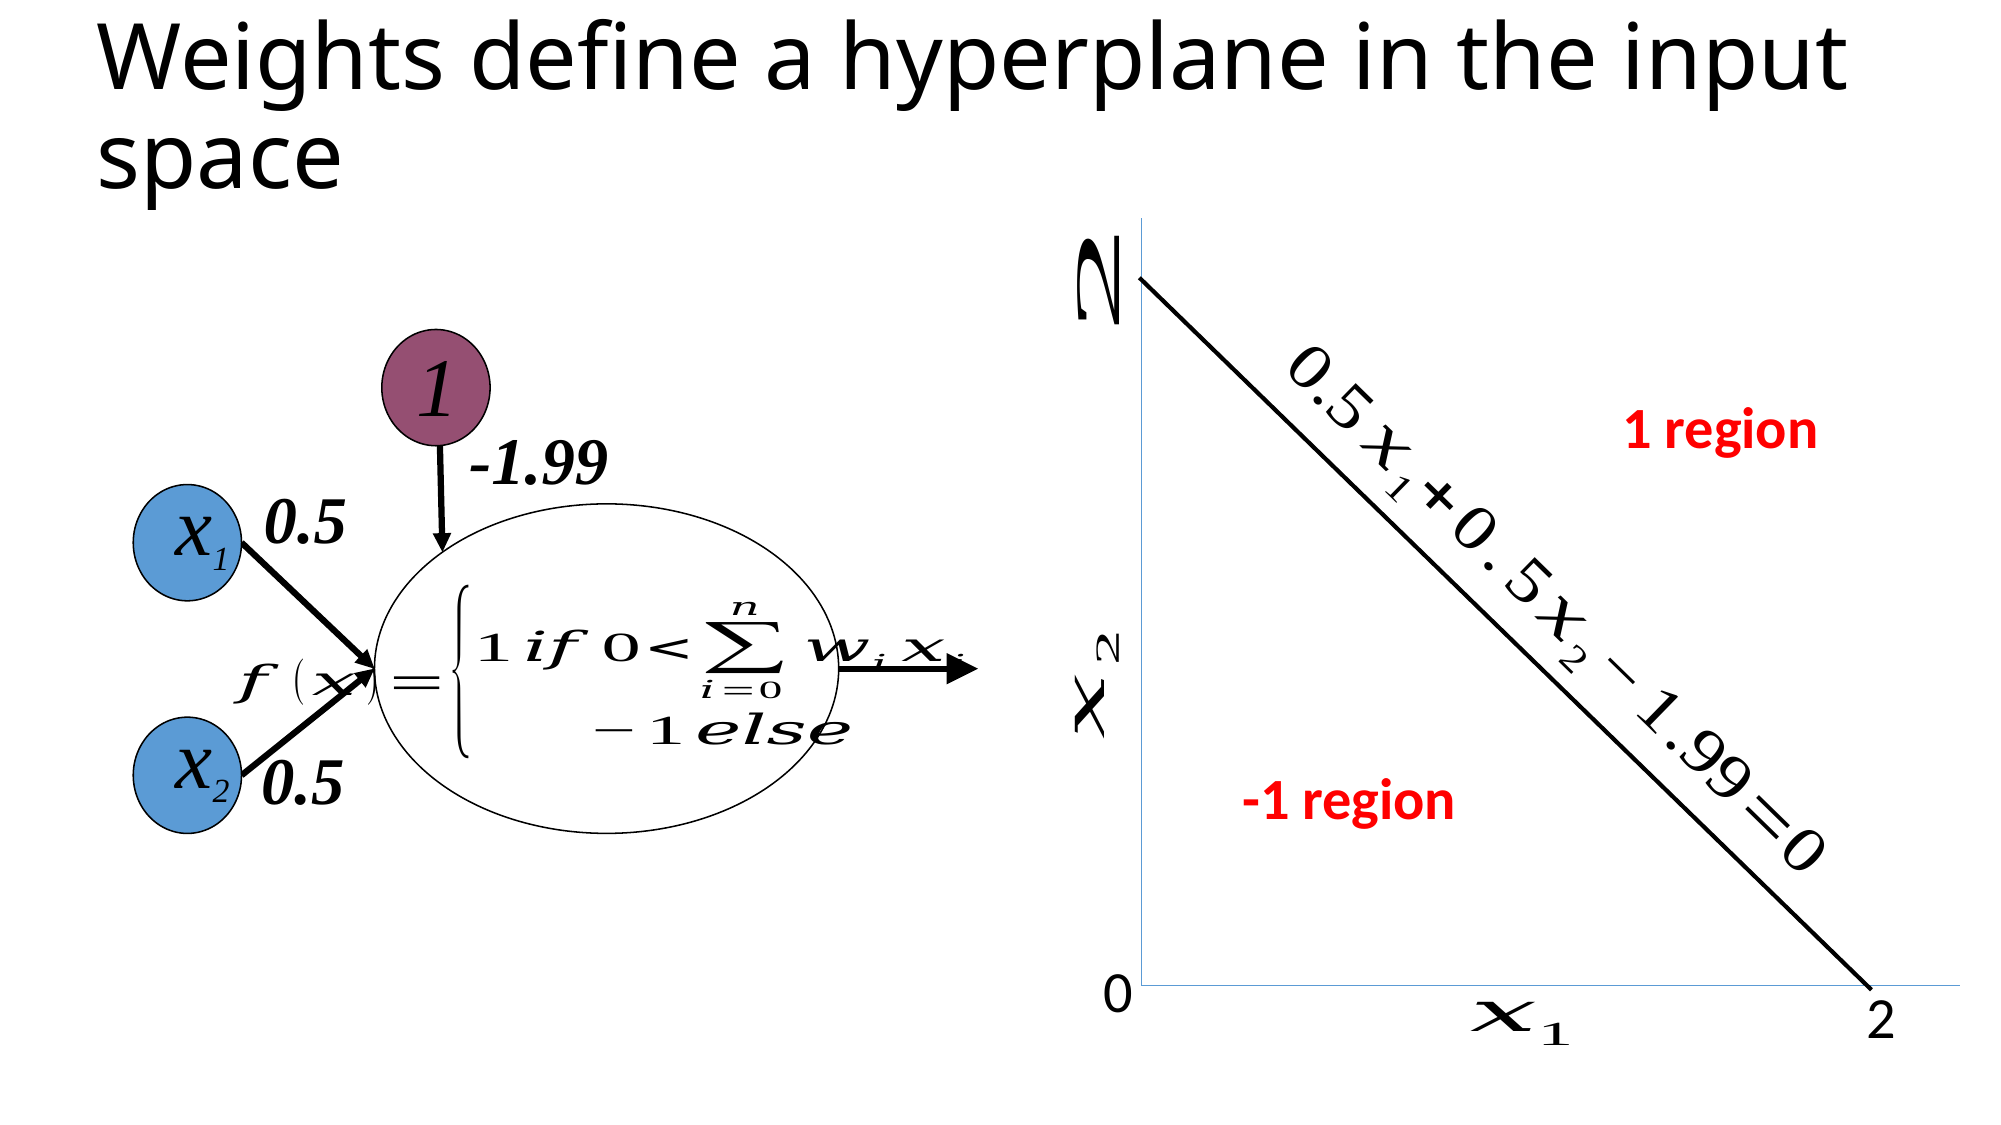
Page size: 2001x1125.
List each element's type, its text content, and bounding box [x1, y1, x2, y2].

title Weights define a hyperplane in the input space [81, 0, 1906, 219]
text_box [1139, 277, 1872, 990]
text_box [133, 326, 978, 878]
text_box 0 [1103, 953, 1217, 1025]
text_box 2 [1866, 979, 1980, 1050]
